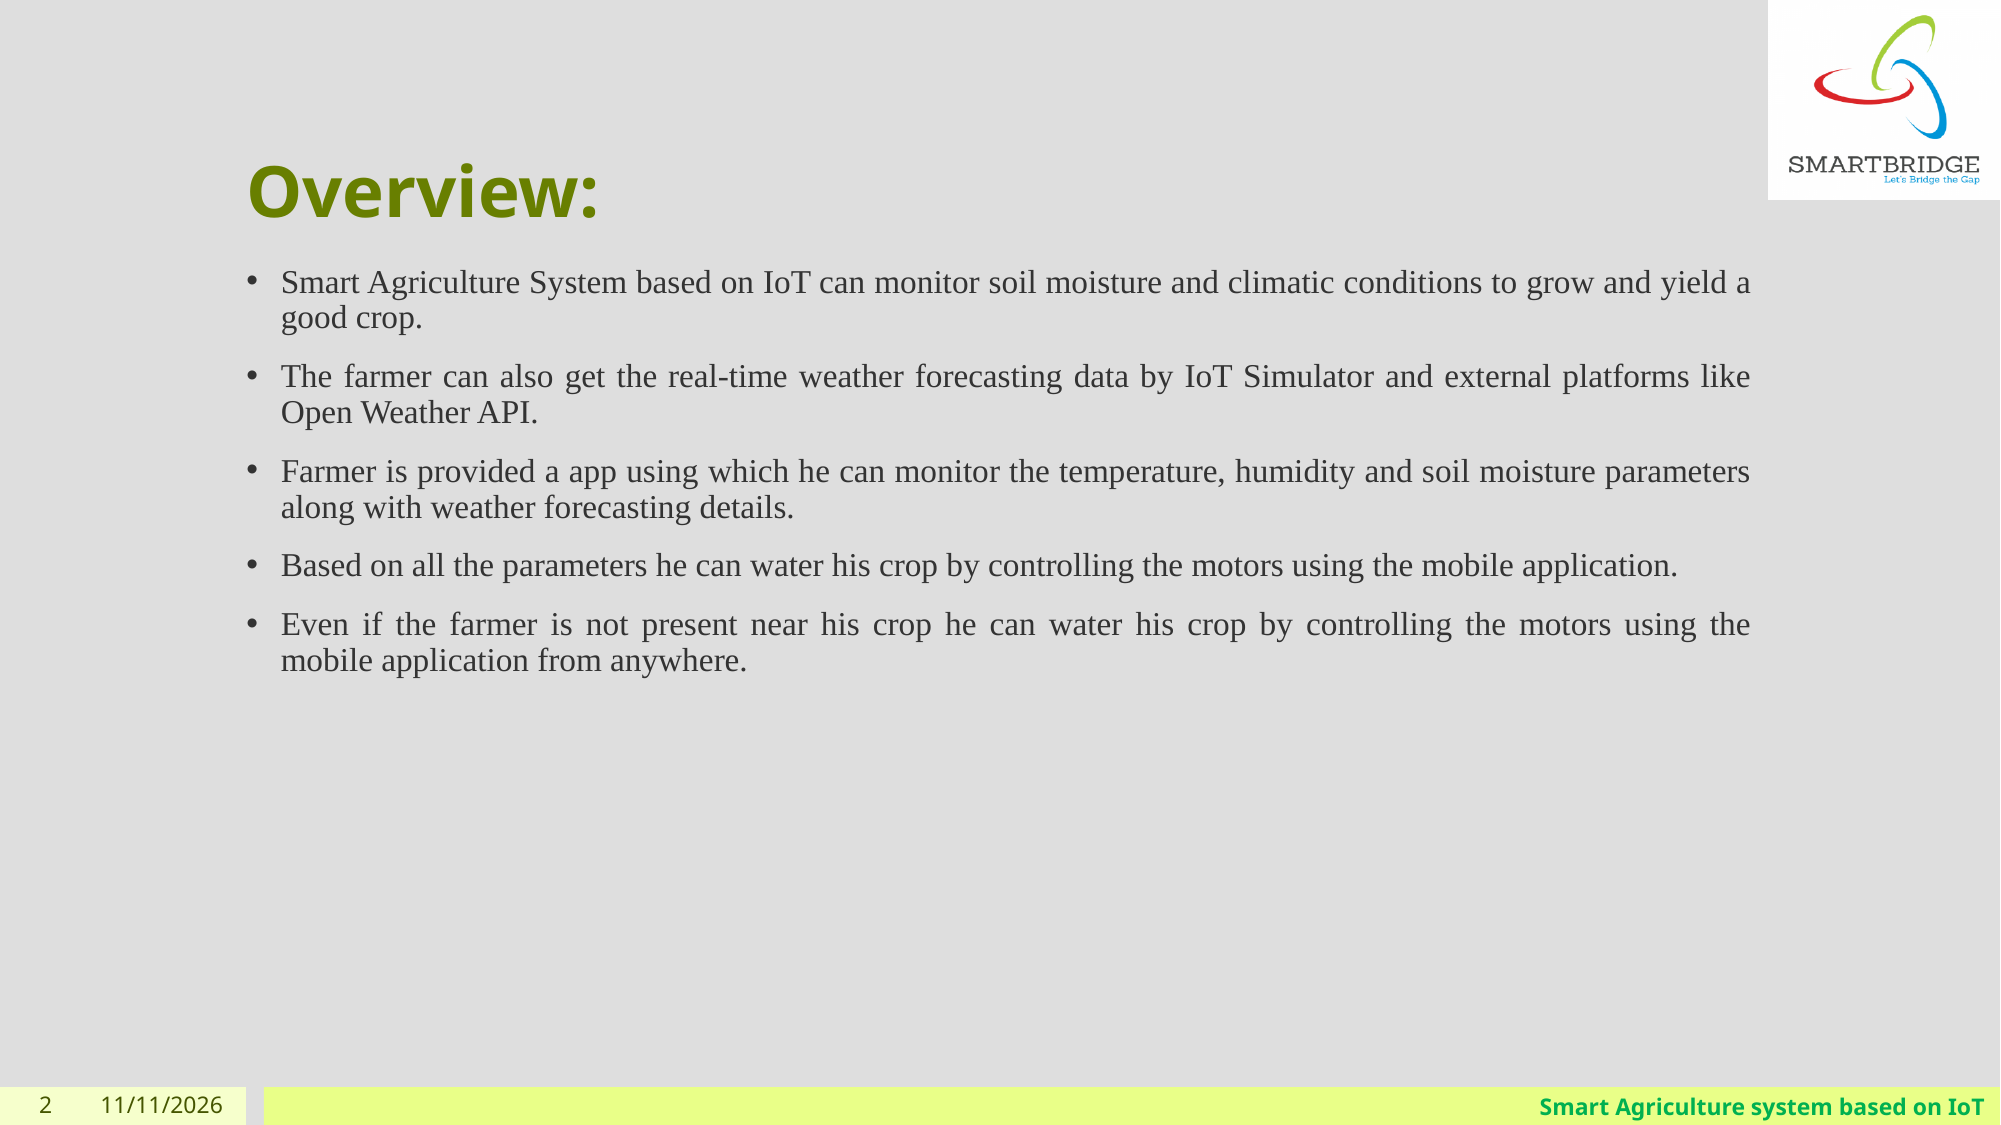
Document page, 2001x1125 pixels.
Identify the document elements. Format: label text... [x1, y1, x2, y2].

footer Smart Agriculture system based on IoT [499, 1087, 2000, 1125]
list Smart Agriculture System based on IoT can monitor soil moisture and climatic conditions to grow and yield a good crop. The farmer can also get the real-time weather forecasting data by IoT Simulator and external platforms like Open Weather API. Farmer is provided a app using which he can monitor the temperature, humidity and soil moisture parameters along with weather forecasting details. Based on all the parameters he can water his crop by controlling the motors using the mobile application. Even if the farmer is not present near his crop he can water his crop by controlling the motors using the mobile application from anywhere. [231, 256, 1769, 1015]
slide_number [74, 1087, 239, 1125]
slide_number 2 [0, 1087, 68, 1125]
picture [1768, 0, 2000, 200]
title Overview: [231, 45, 1769, 240]
